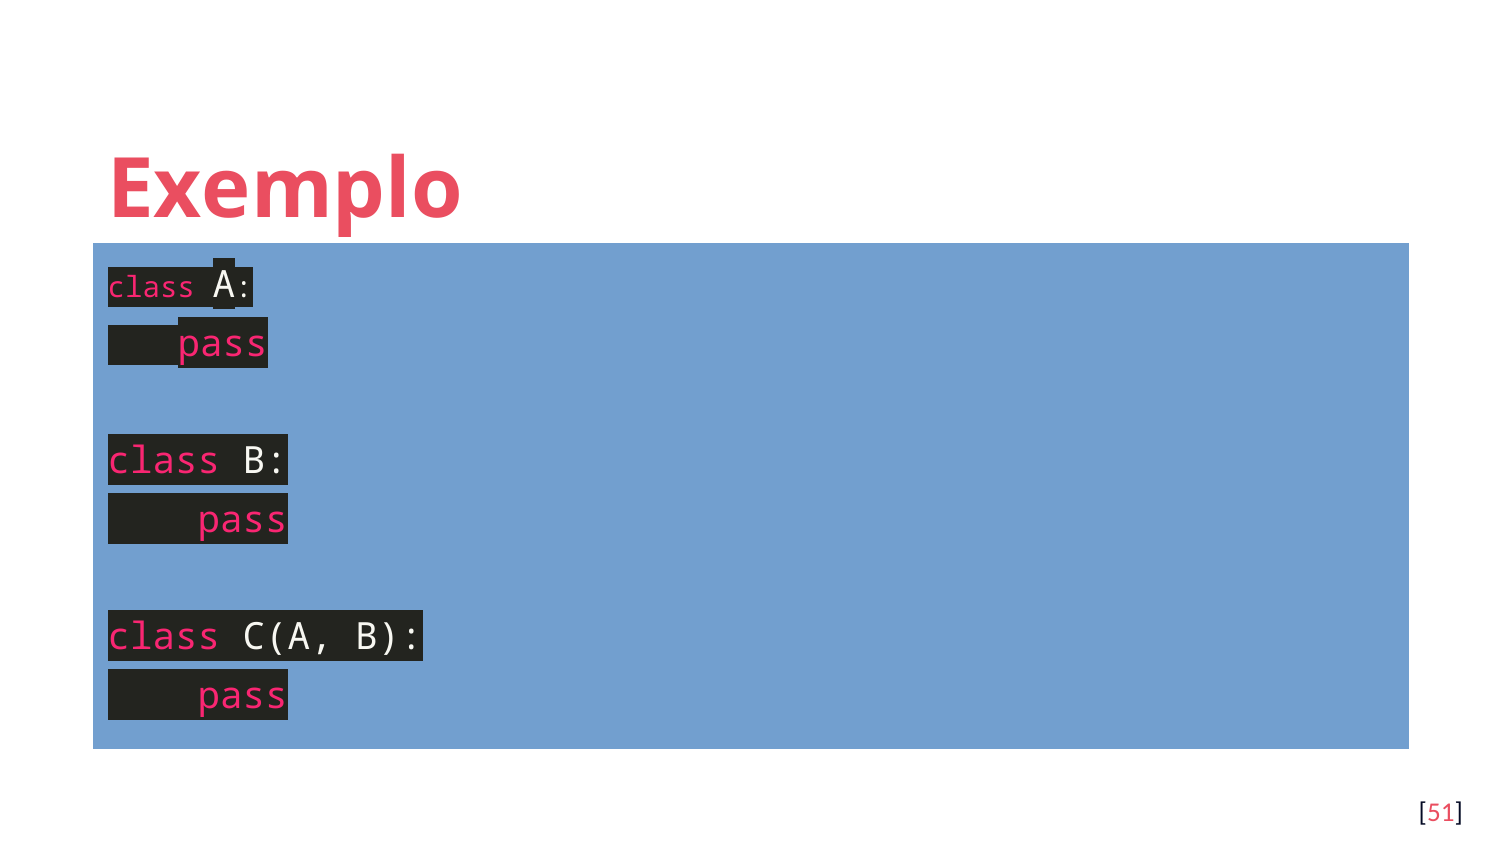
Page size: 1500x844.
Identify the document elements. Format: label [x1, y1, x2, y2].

text_box [1403, 779, 1494, 844]
text_box [92, 104, 1408, 749]
